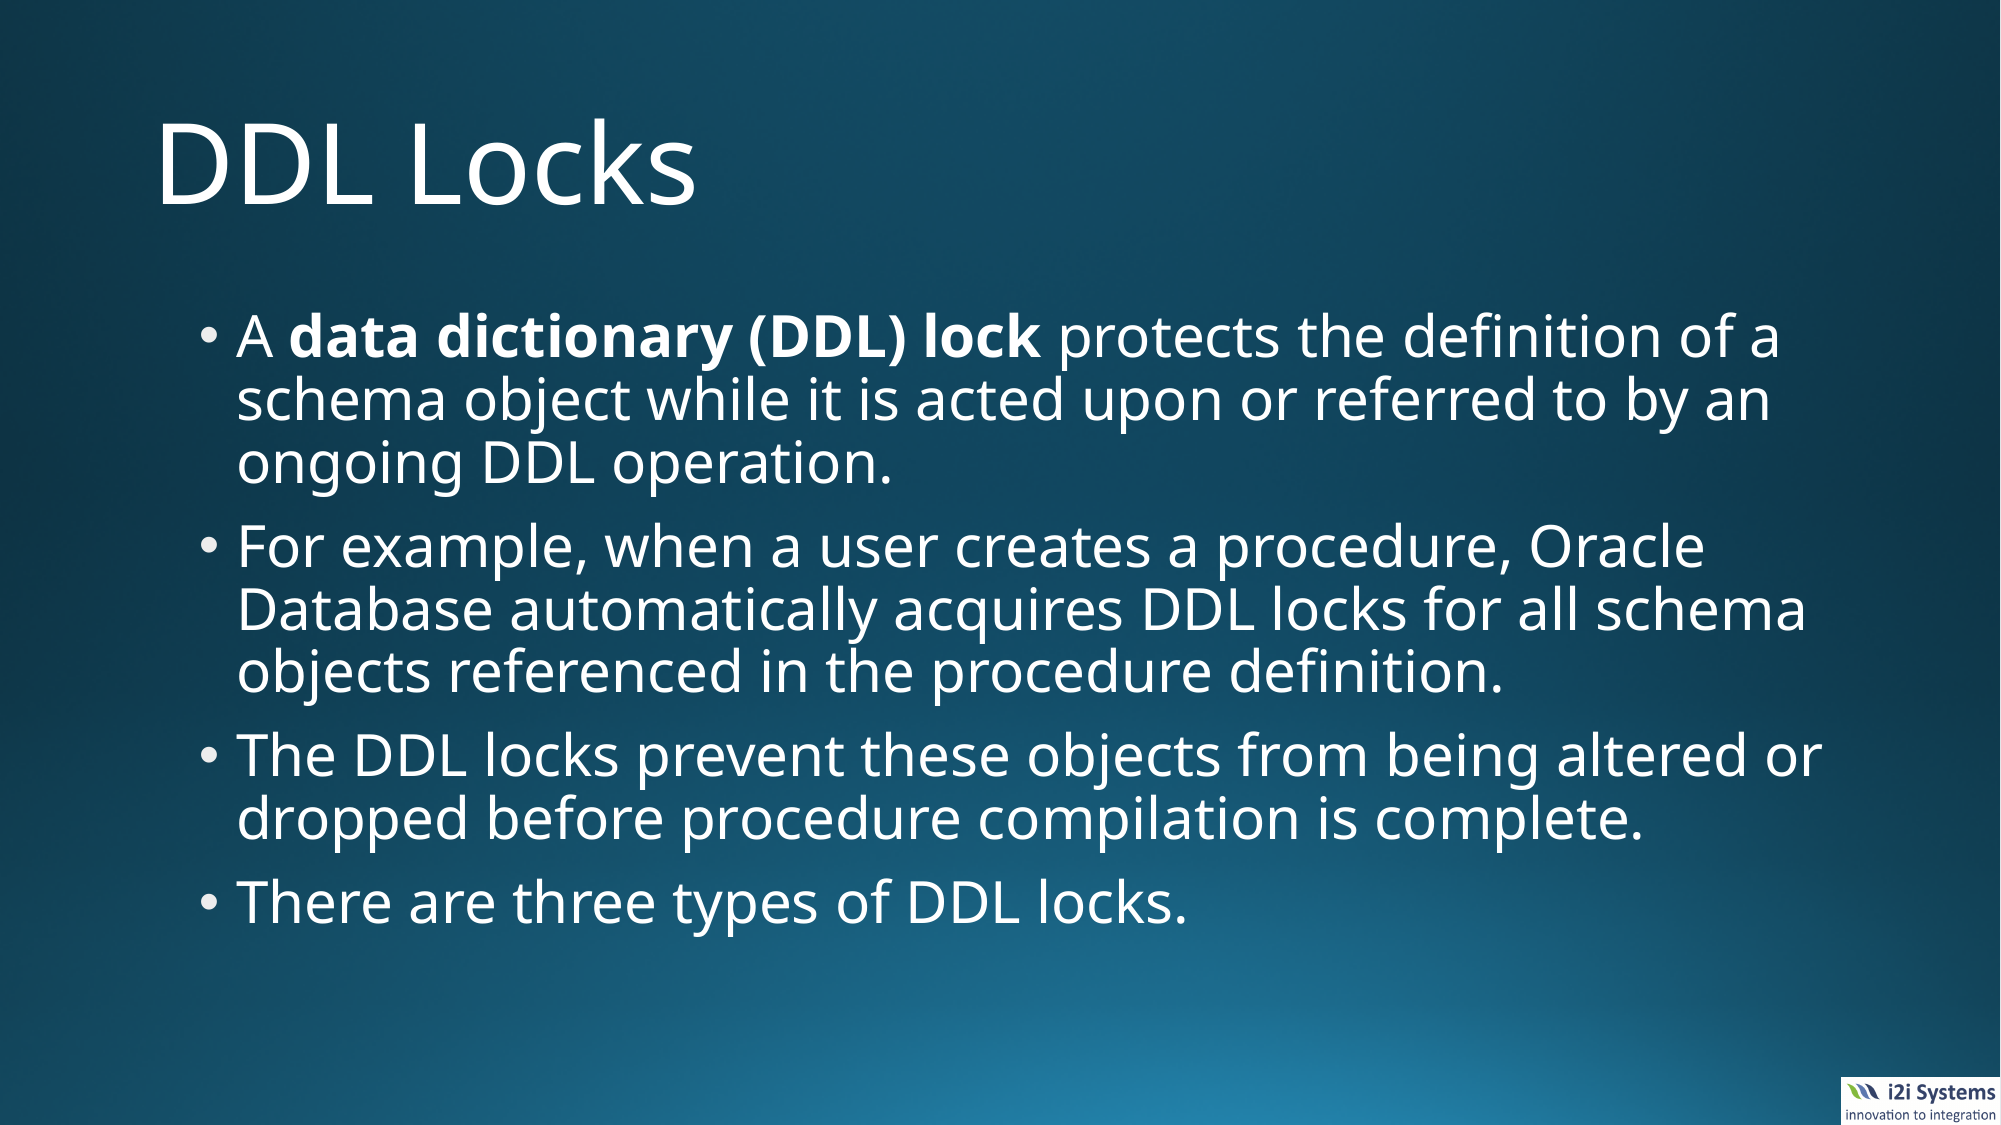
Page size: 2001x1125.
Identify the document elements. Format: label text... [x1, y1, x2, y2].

title DDL Locks [137, 59, 1863, 278]
list A data dictionary (DDL) lock protects the definition of a schema object while it is acted upon or referred to by an ongoing DDL operation. For example, when a user creates a procedure, Oracle Database automatically acquires DDL locks for all schema objects referenced in the procedure definition. The DDL locks prevent these objects from being altered or dropped before procedure compilation is complete. There are three types of DDL locks. [183, 299, 1863, 1014]
picture [0, 0, 2001, 1125]
